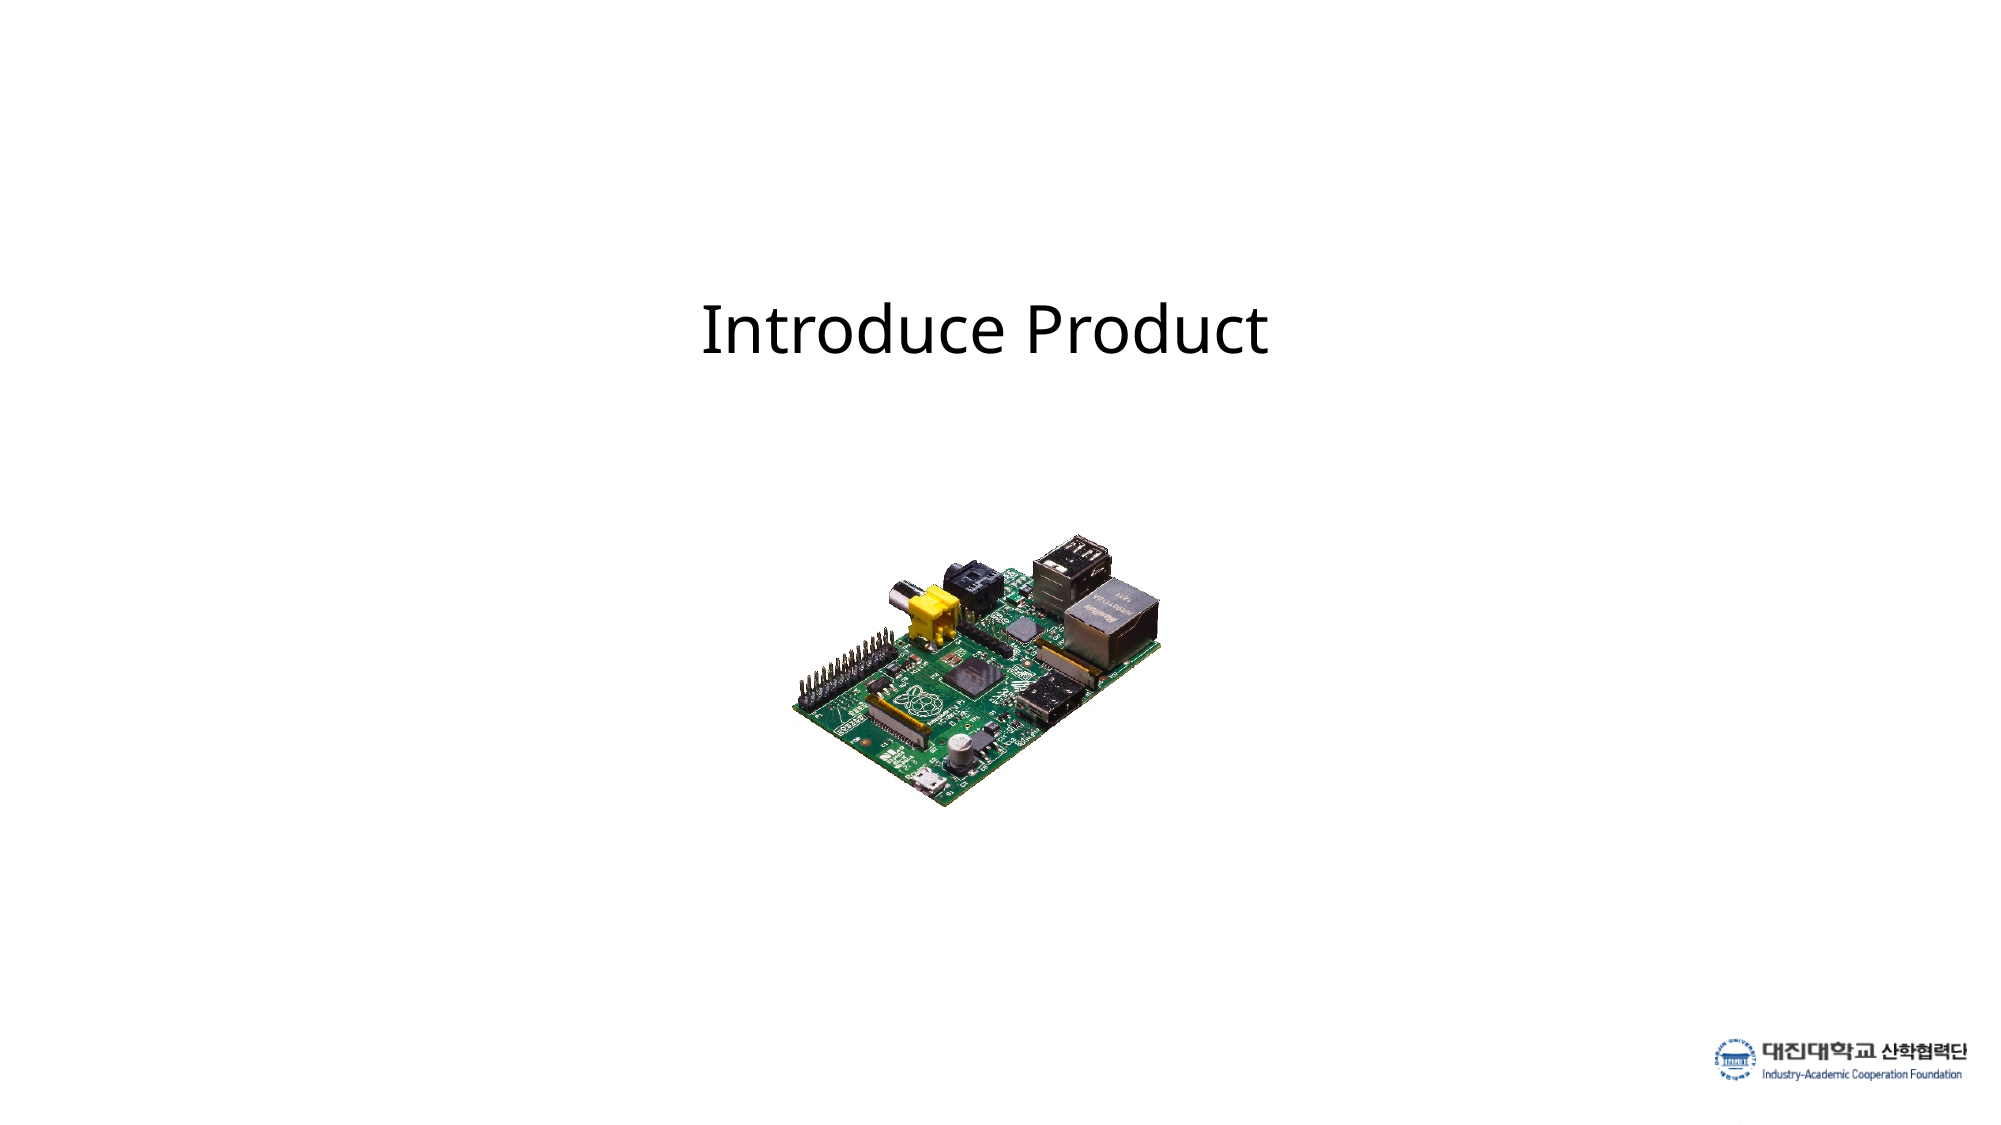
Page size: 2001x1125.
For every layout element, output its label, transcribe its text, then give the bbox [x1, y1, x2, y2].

picture [1693, 995, 1967, 1125]
text_box Introduce Product [686, 279, 1286, 375]
picture [792, 534, 1161, 807]
